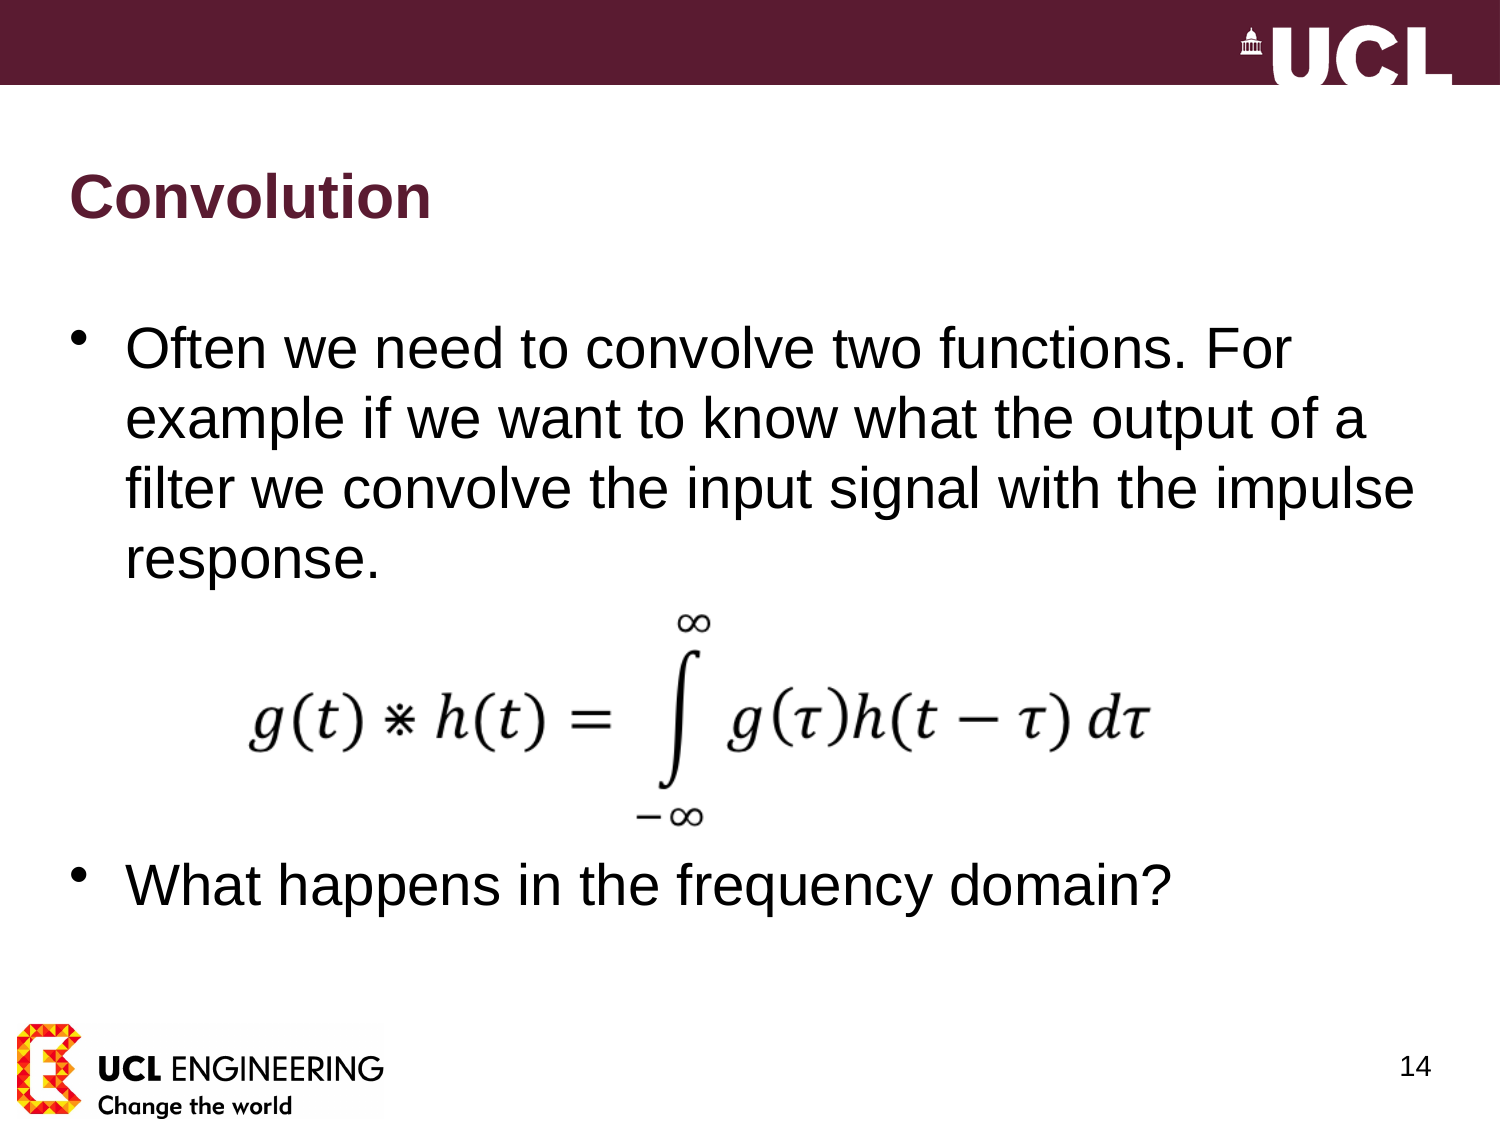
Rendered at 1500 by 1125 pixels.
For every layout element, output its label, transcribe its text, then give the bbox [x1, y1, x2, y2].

list Often we need to convolve two functions. For example if we want to know what the output of a filter we convolve the input signal with the impulse response. What happens in the frequency domain? [53, 302, 1448, 607]
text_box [0, 609, 1500, 835]
slide_number 14 [1281, 1039, 1448, 1118]
title Convolution [53, 148, 1448, 302]
list Often we need to convolve two functions. For example if we want to know what the output of a filter we convolve the input signal with the impulse response. What happens in the frequency domain? [53, 846, 1448, 1012]
picture [17, 1023, 384, 1119]
picture [0, 0, 1500, 85]
